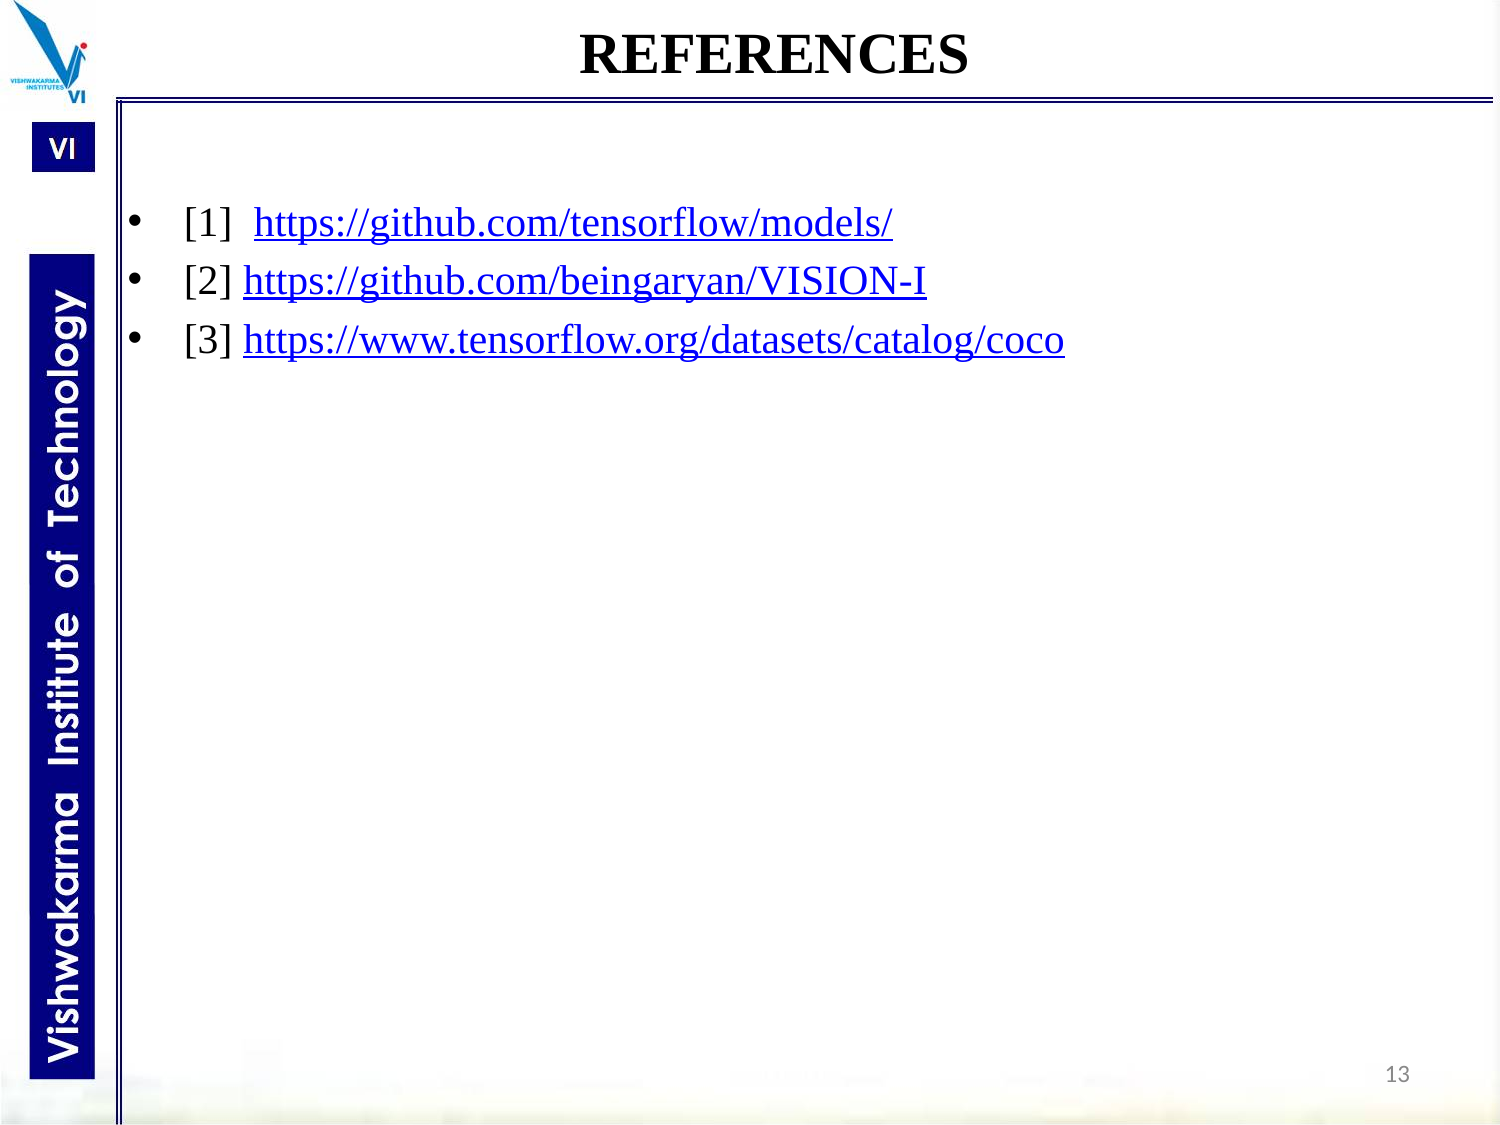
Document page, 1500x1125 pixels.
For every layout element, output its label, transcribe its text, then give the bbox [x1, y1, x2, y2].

picture [0, 0, 1500, 1125]
list [1] https://github.com/tensorflow/models/ [2] https://github.com/beingaryan/VISION-I [3] https://www.tensorflow.org/datasets/catalog/coco [112, 187, 1463, 1043]
title REFERENCES [99, 0, 1450, 100]
slide_number 13 [1074, 1042, 1425, 1103]
